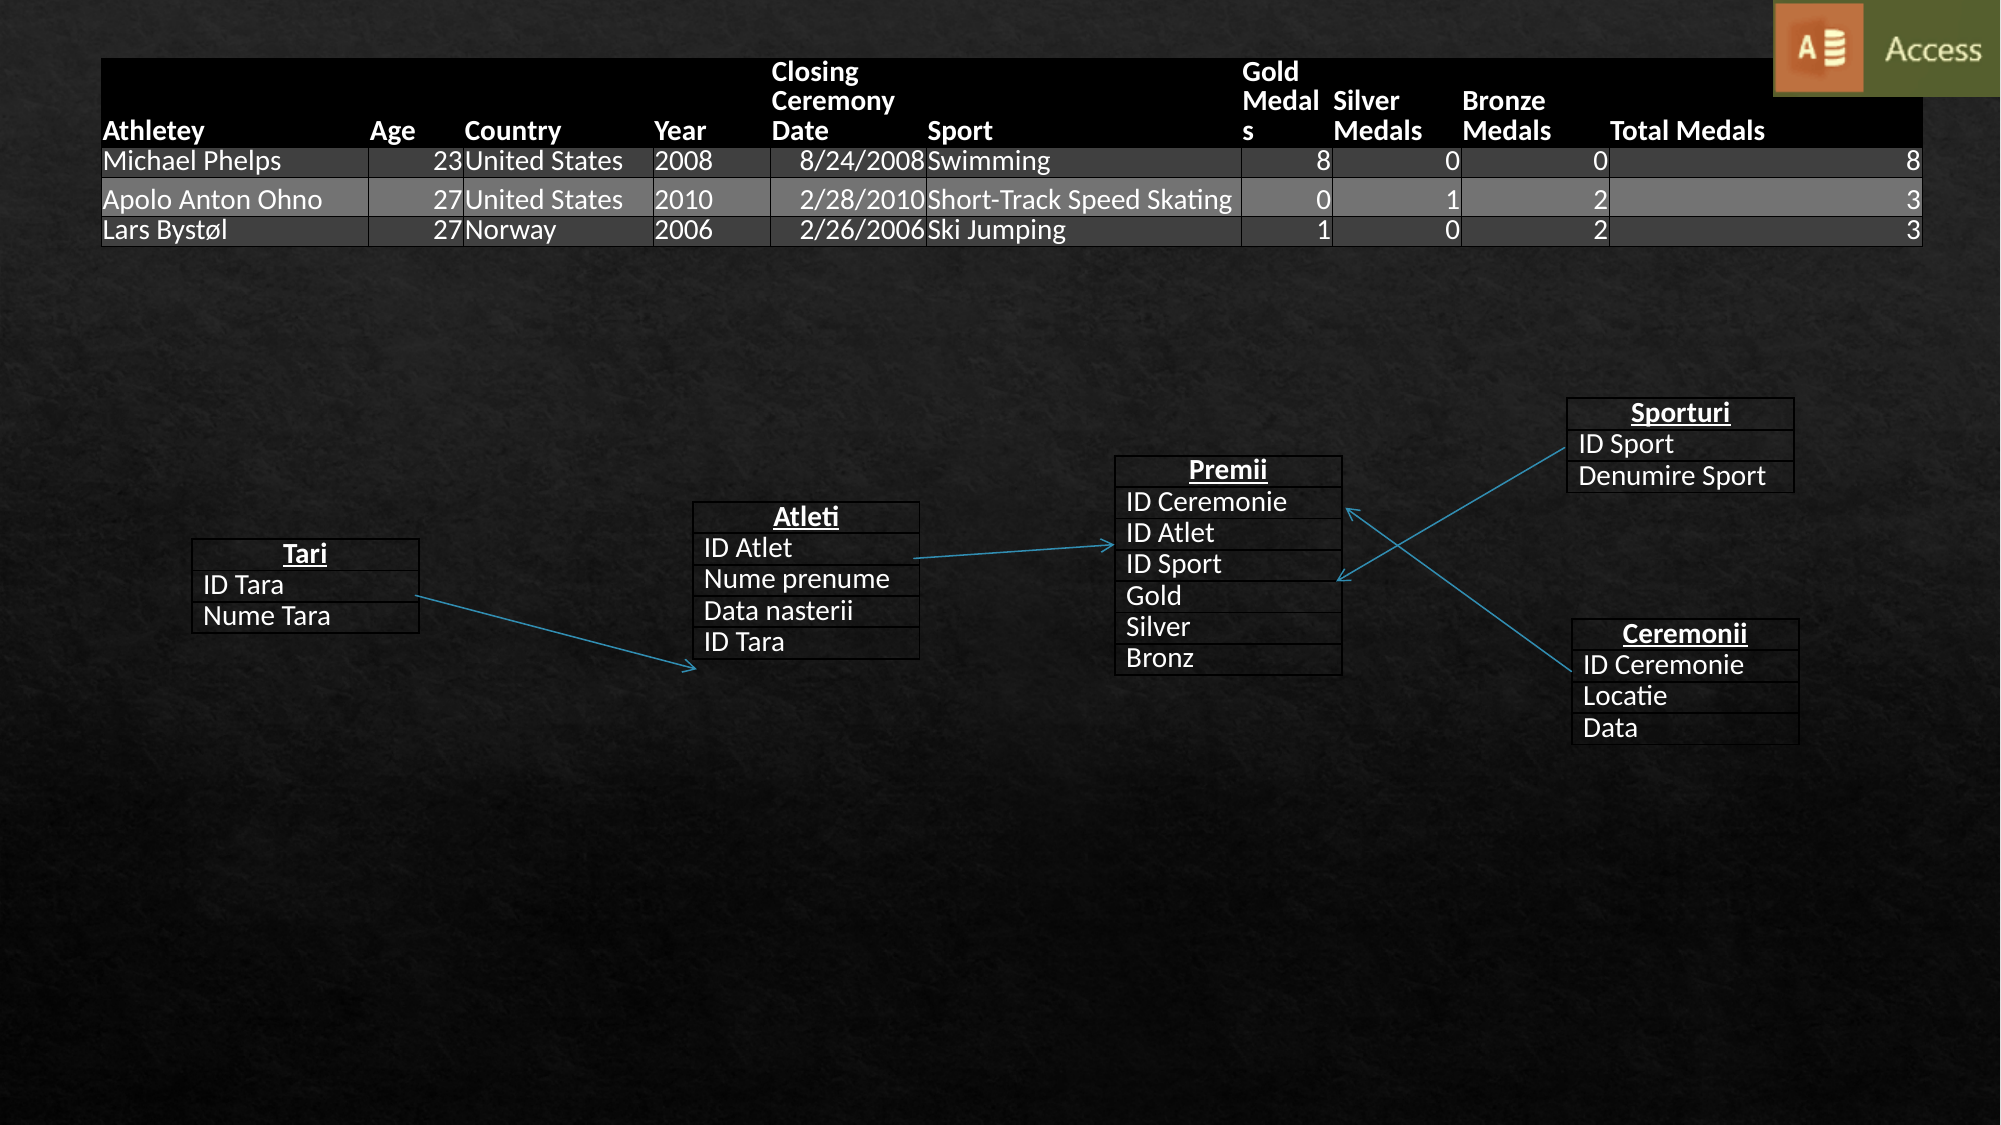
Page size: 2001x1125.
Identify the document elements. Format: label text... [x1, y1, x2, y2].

table_cell ID Tara [706, 628, 919, 658]
table_cell Michael Phelps [102, 148, 368, 177]
table_cell 0 [1462, 148, 1609, 177]
table_cell 2006 [654, 217, 770, 246]
table_cell Denumire Sport [1573, 462, 1793, 492]
table_header Country [464, 59, 653, 147]
table_cell 2 [1462, 178, 1609, 216]
table_cell 23 [369, 148, 463, 177]
table_cell United States [464, 148, 653, 177]
table_cell 0 [1333, 148, 1461, 177]
table_cell 27 [369, 217, 463, 246]
table_cell 3 [1610, 178, 1922, 216]
table_cell Gold [1116, 582, 1337, 612]
table_header Age [369, 59, 463, 147]
table_header Total Medals [1610, 59, 1922, 147]
table_cell 2/26/2006 [771, 217, 926, 246]
table_cell Short-Track Speed Skating [927, 178, 1241, 216]
table_header Bronze Medals [1462, 59, 1609, 147]
table_cell 0 [1242, 178, 1332, 216]
table_header Sport [927, 59, 1241, 147]
picture [1773, 0, 2000, 97]
table_cell 8 [1610, 148, 1922, 177]
table_header Closing Ceremony Date [771, 59, 926, 147]
table_header Atleti [694, 503, 919, 532]
table_cell 27 [369, 178, 463, 216]
table_cell 2010 [654, 178, 770, 216]
table_cell United States [464, 178, 653, 216]
table_header Silver Medals [1333, 59, 1461, 147]
table_cell 2008 [654, 148, 770, 177]
table_header Premii [1116, 457, 1328, 486]
table_header Ceremonii [1579, 620, 1798, 649]
table_cell Nume Tara [193, 603, 407, 632]
table_cell 2 [1462, 217, 1609, 246]
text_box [1335, 447, 1565, 582]
table_cell 3 [1610, 217, 1922, 246]
table_cell Lars Bystøl [102, 217, 368, 246]
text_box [913, 544, 1115, 559]
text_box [1345, 507, 1572, 672]
table_header Tari [193, 540, 418, 570]
table_cell 8/24/2008 [771, 148, 926, 177]
table_cell ID Sport [1568, 431, 1793, 460]
table_cell ID Ceremonie [1116, 488, 1328, 518]
table_cell ID Atlet [1116, 519, 1328, 549]
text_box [415, 595, 698, 670]
table_cell 0 [1333, 217, 1461, 246]
table_cell 2/28/2010 [771, 178, 926, 216]
table_cell ID Tara [193, 571, 418, 601]
table_cell Data [1573, 714, 1798, 744]
table_cell Data nasterii [704, 597, 919, 626]
table_cell Apolo Anton Ohno [102, 178, 368, 216]
table_header Athletey [102, 59, 368, 147]
table_cell 8 [1242, 148, 1332, 177]
table_cell ID Atlet [694, 534, 919, 564]
table_cell Bronz [1116, 645, 1338, 674]
table_cell Nume prenume [694, 566, 919, 595]
table_cell ID Ceremonie [1573, 651, 1798, 681]
table_header Gold Medals [1242, 59, 1332, 147]
table_header Sporturi [1568, 399, 1793, 429]
table_cell Norway [464, 217, 653, 246]
table_cell Swimming [927, 148, 1241, 177]
table_cell Silver [1116, 613, 1337, 643]
table_cell Locatie [1573, 683, 1798, 712]
table_cell Ski Jumping [927, 217, 1241, 246]
table_cell 1 [1333, 178, 1461, 216]
table_cell 1 [1242, 217, 1332, 246]
table_cell ID Sport [1116, 551, 1328, 580]
table_header Year [654, 59, 770, 147]
